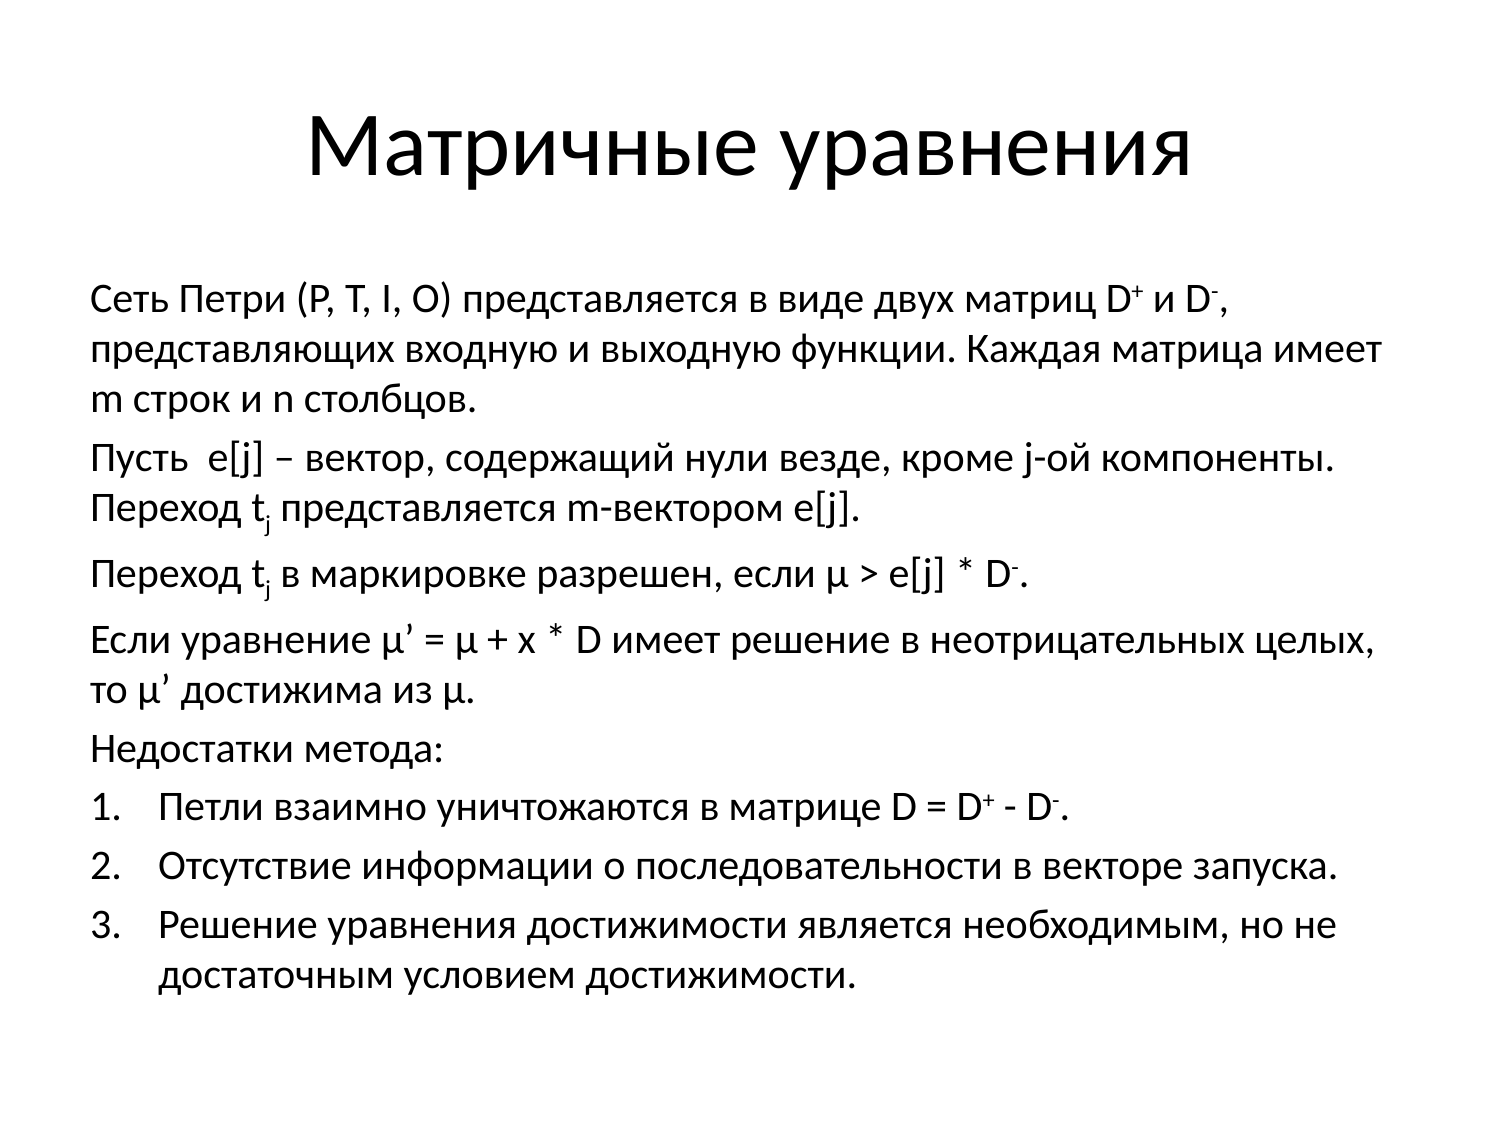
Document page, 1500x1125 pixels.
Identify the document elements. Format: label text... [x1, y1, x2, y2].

title Матричные уравнения [75, 45, 1425, 233]
list Сеть Петри (P, T, I, O) представляется в виде двух матриц D+ и D-, представляющих входную и выходную функции. Каждая матрица имеет m строк и n столбцов. Пусть e[j] – вектор, содержащий нули везде, кроме j-ой компоненты. Переход tj представляется m-вектором e[j]. Переход tj в маркировке разрешен, если μ > e[j] * D-. Если уравнение μ’ = μ + x * D имеет решение в неотрицательных целых, то μ’ достижима из μ. Недостатки метода: Петли взаимно уничтожаются в матрице D = D+ - D-. Отсутствие информации о последовательности в векторе запуска. Решение уравнения достижимости является необходимым, но не достаточным условием достижимости. [75, 262, 1425, 1005]
